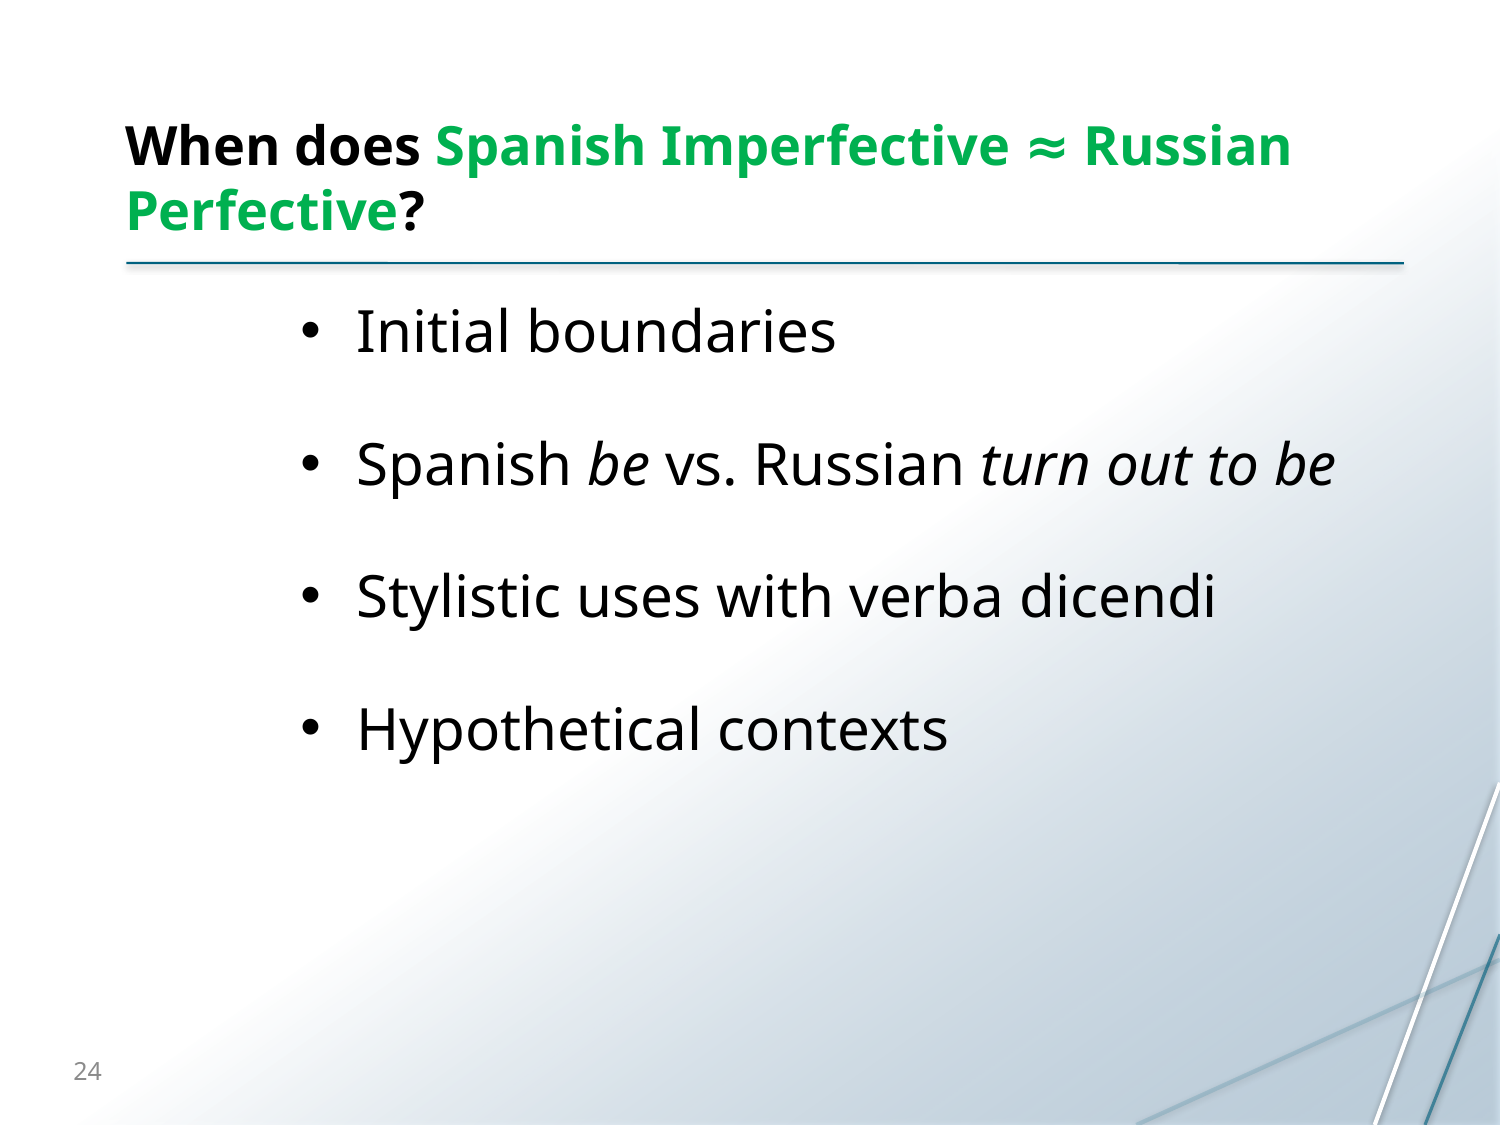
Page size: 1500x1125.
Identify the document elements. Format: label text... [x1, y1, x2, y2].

title When does Spanish Imperfective ≈ Russian Perfective? [109, 49, 1403, 249]
slide_number 24 [54, 1042, 117, 1103]
list Initial boundaries Spanish be vs. Russian turn out to be Stylistic uses with verba dicendi Hypothetical contexts [285, 287, 1404, 1043]
